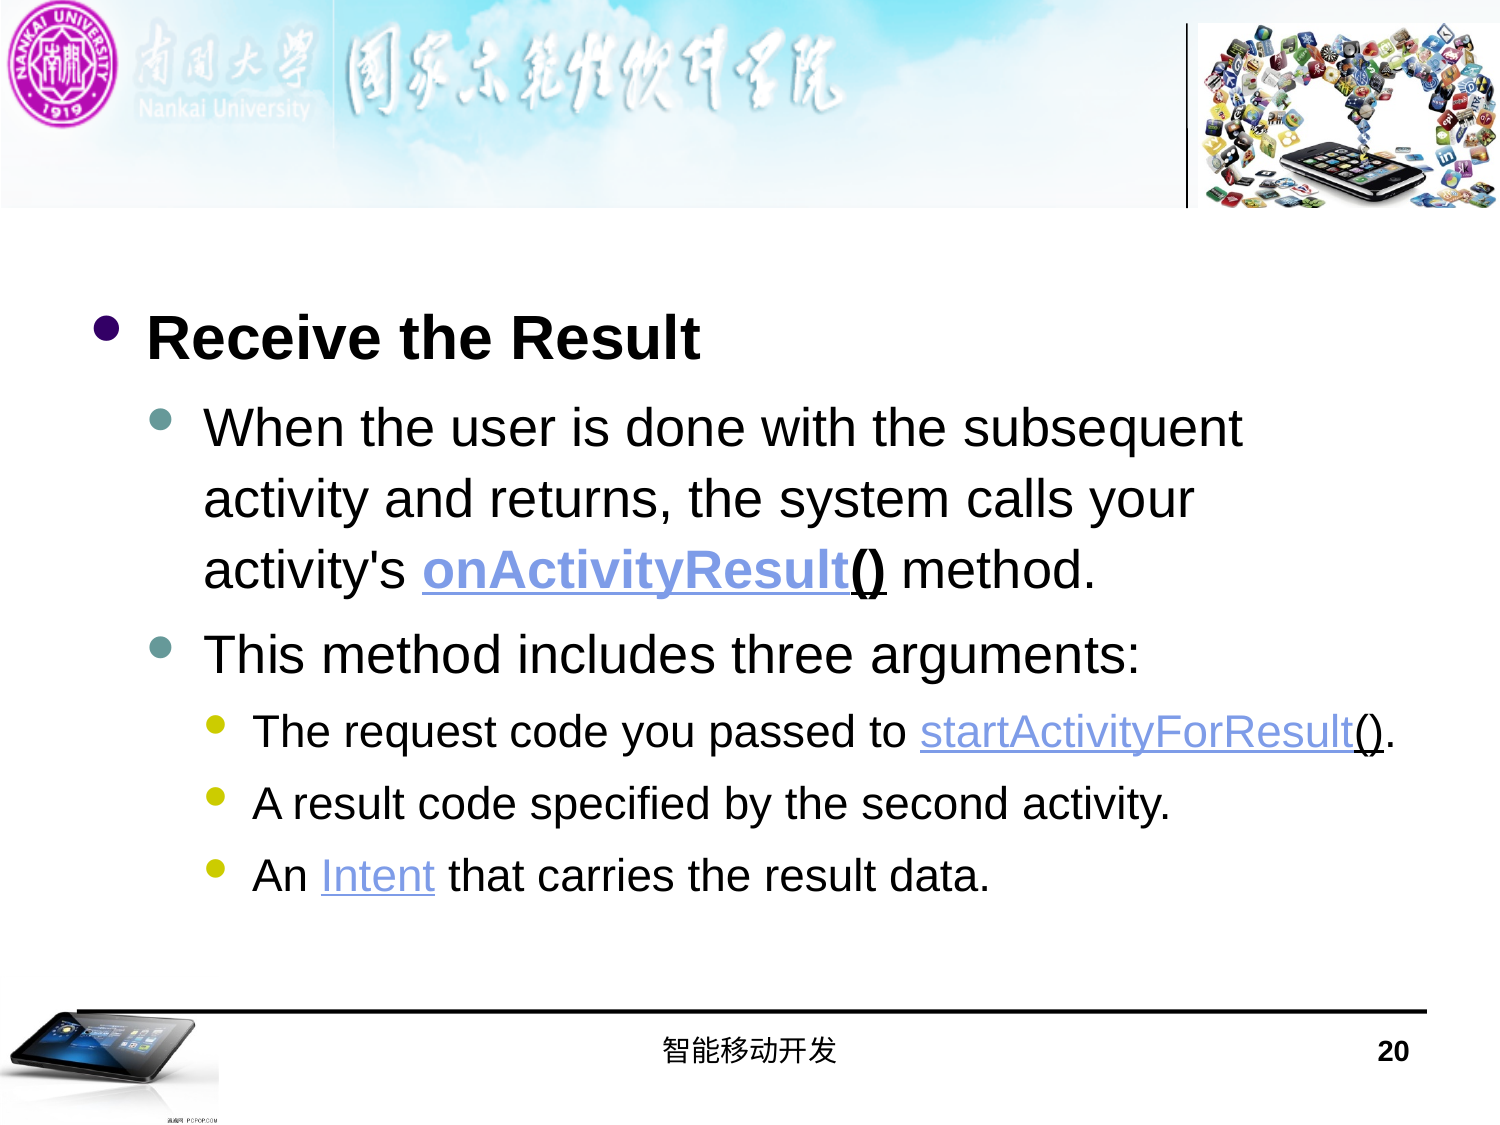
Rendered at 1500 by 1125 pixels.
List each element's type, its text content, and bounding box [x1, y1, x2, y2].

footer 智能移动开发 [512, 1024, 988, 1103]
picture [1, 0, 1500, 208]
list Receive the Result When the user is done with the subsequent activity and returns, the system calls your activity's onActivityResult() method. This method includes three arguments: The request code you passed to startActivityForResult(). A result code specified by the second activity. An Intent that carries the result data. [75, 282, 1425, 1006]
picture [0, 976, 219, 1125]
slide_number 20 [1074, 1024, 1425, 1103]
